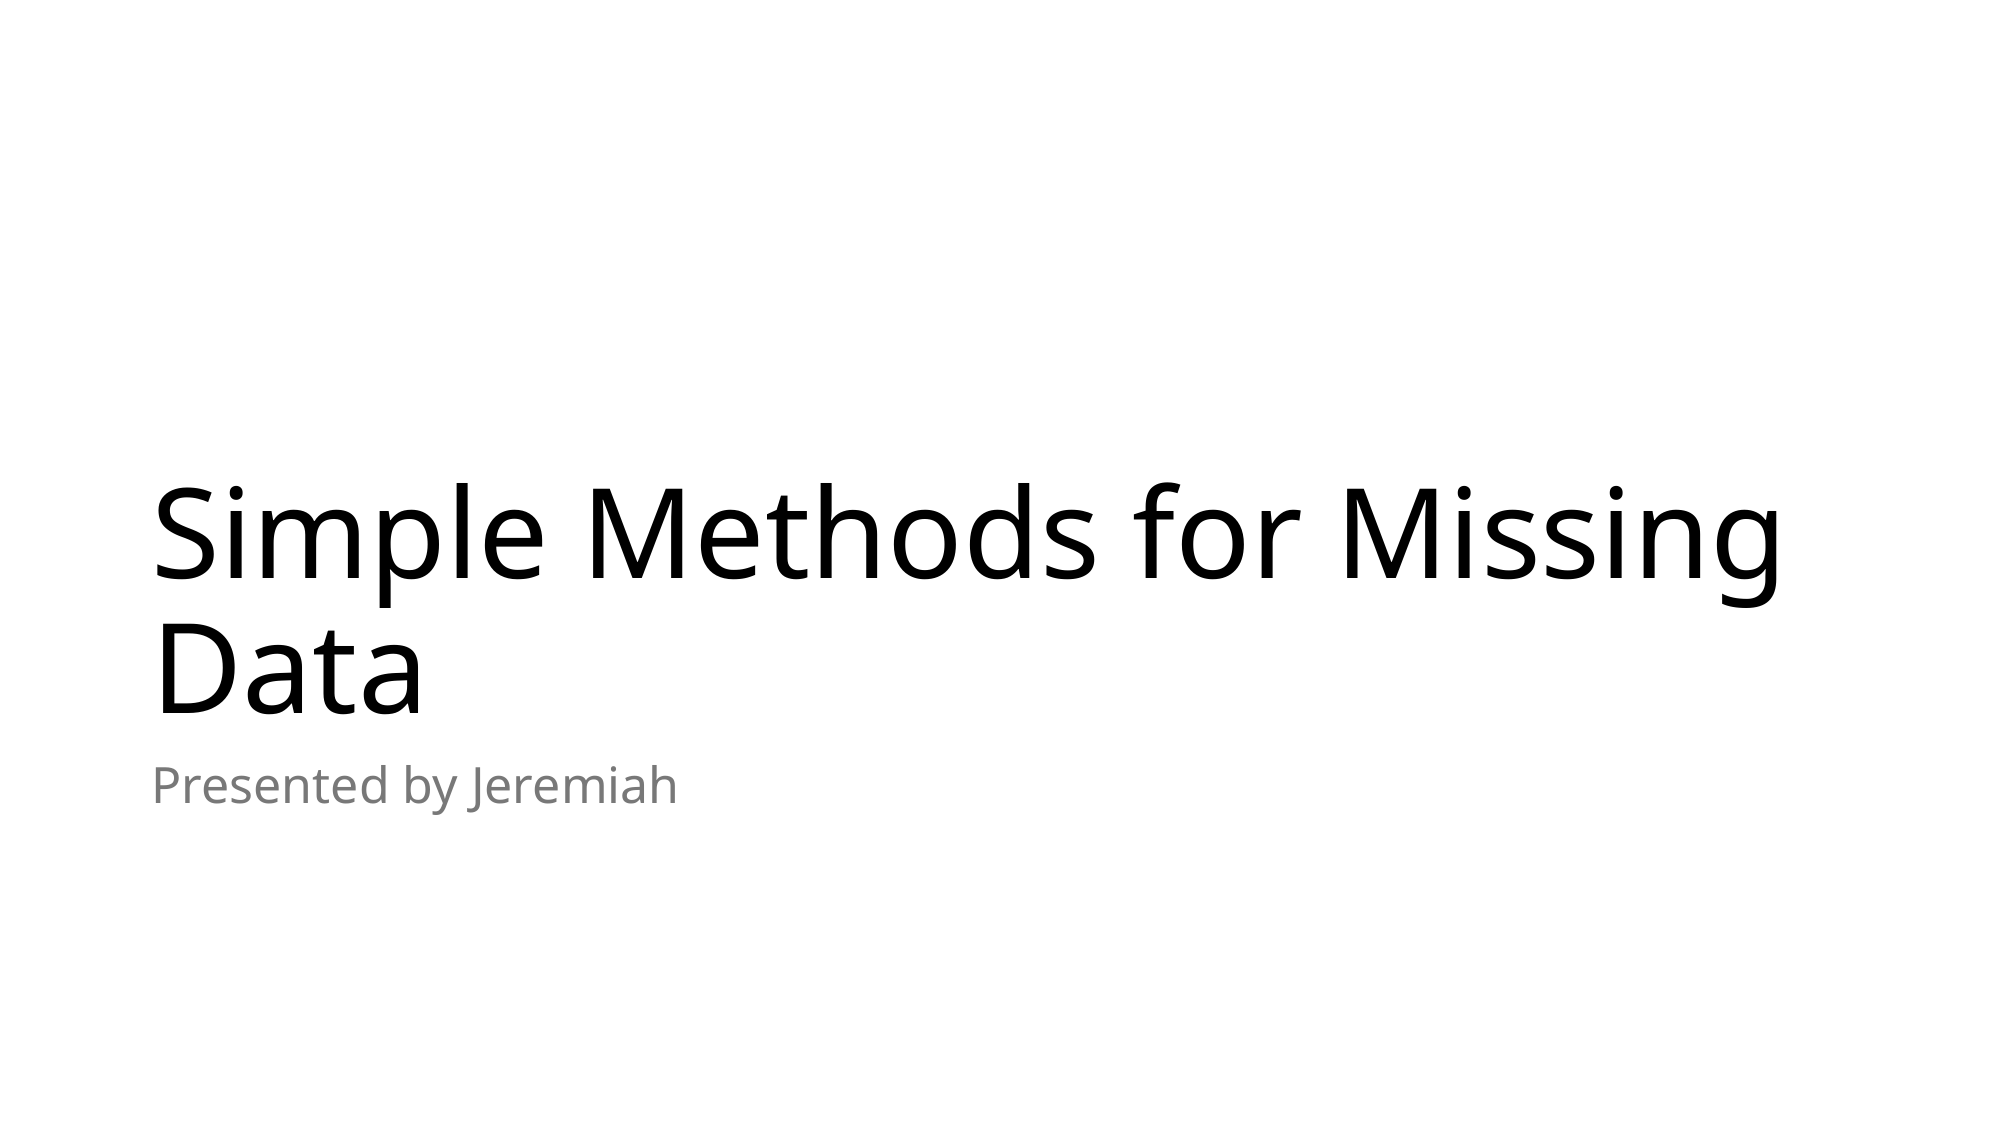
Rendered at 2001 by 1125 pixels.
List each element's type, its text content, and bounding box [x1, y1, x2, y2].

title Simple Methods for Missing Data [136, 280, 1862, 749]
list Presented by Jeremiah [136, 752, 1862, 999]
